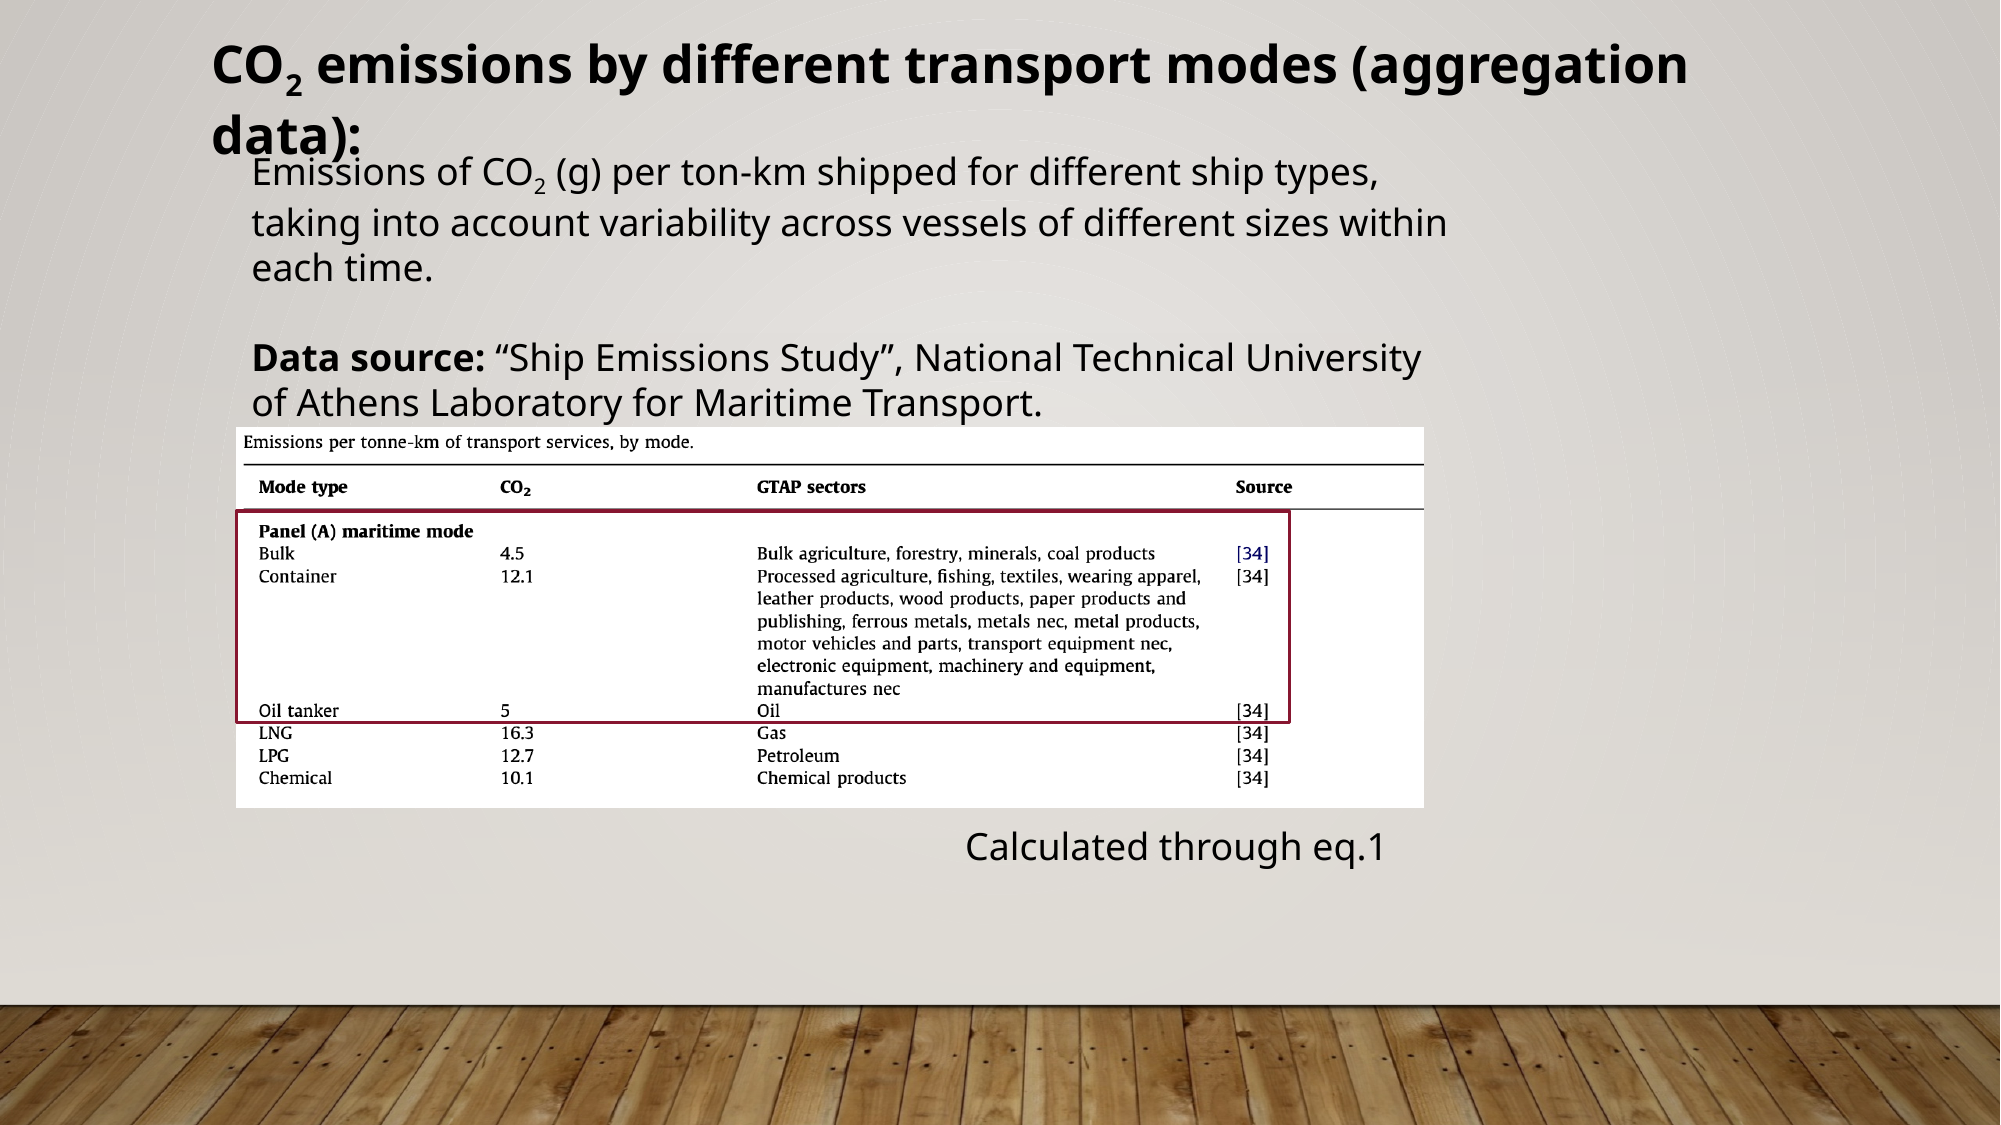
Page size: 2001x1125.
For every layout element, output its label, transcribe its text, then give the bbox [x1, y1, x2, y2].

text_box CO2 emissions by different transport modes (aggregation data): [197, 23, 1843, 173]
picture [236, 427, 1425, 808]
text_box Calculated through eq.1 [950, 815, 1482, 876]
text_box Emissions of CO2 (g) per ton-km shipped for different ship types, taking into account variability across vessels of different sizes within each time. Data source: “Ship Emissions Study”, National Technical University of Athens Laboratory for Maritime Transport. [236, 140, 1482, 477]
picture [0, 1005, 2000, 1125]
